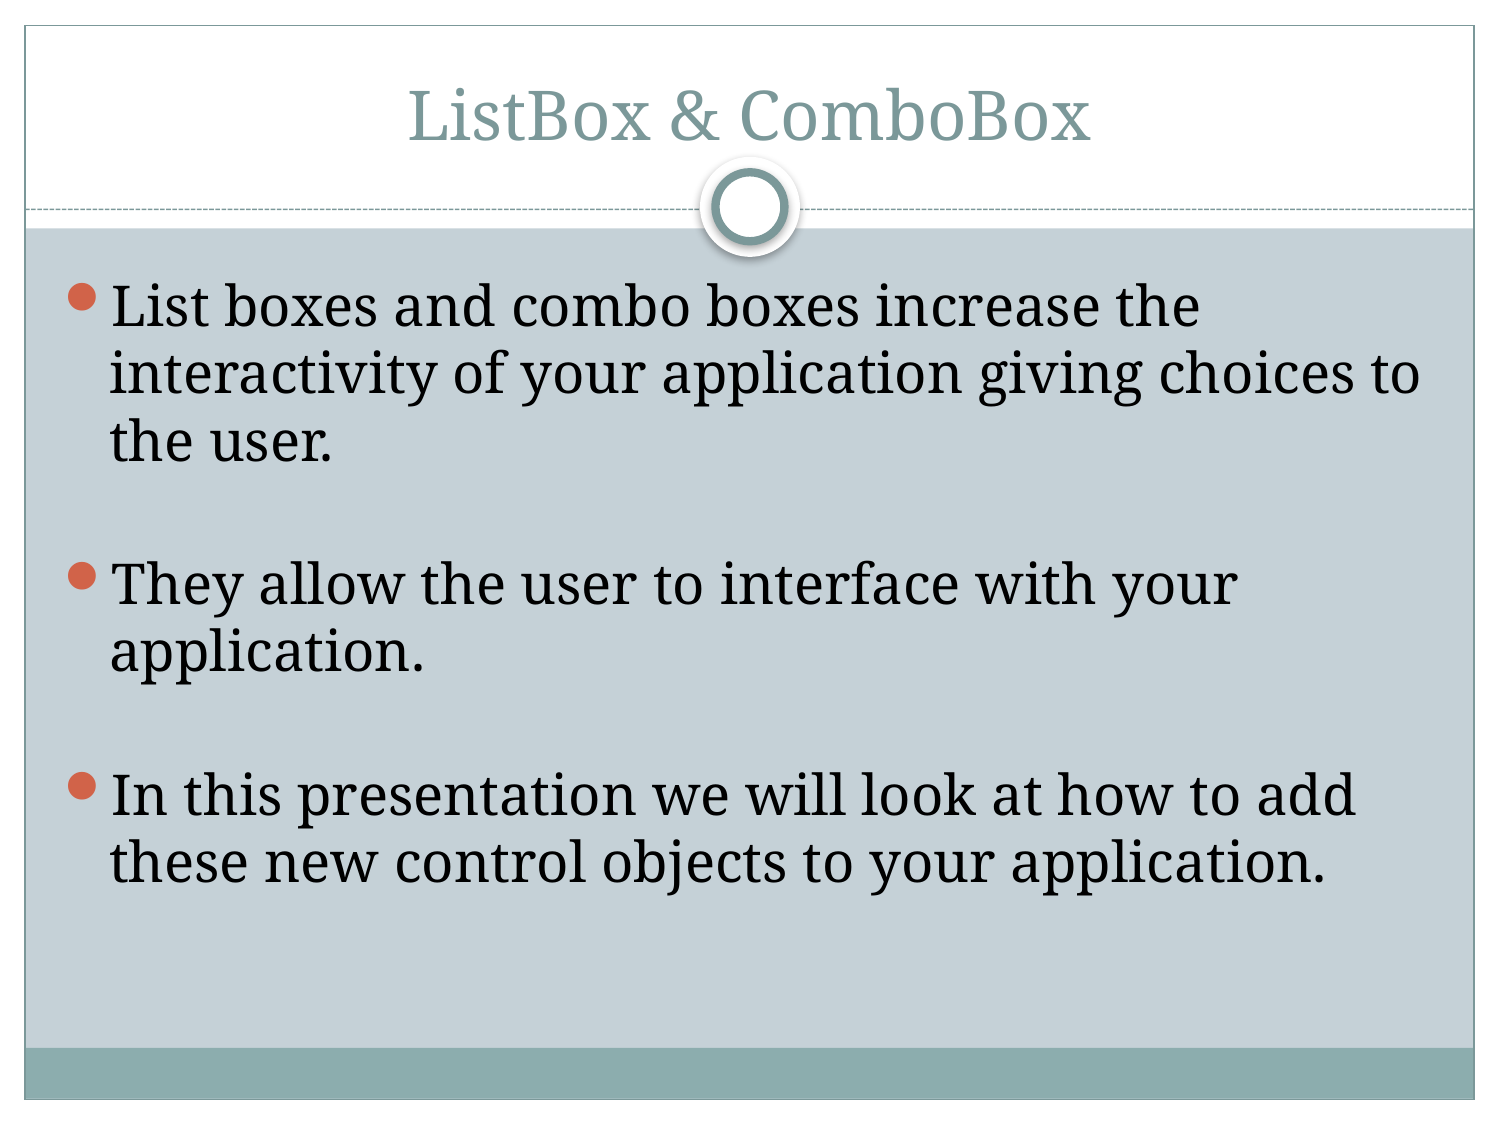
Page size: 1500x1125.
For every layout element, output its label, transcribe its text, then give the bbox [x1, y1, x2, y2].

list List boxes and combo boxes increase the interactivity of your application giving choices to the user. They allow the user to interface with your application. In this presentation we will look at how to add these new control objects to your application. [49, 262, 1445, 1001]
title ListBox & ComboBox [49, 37, 1450, 162]
